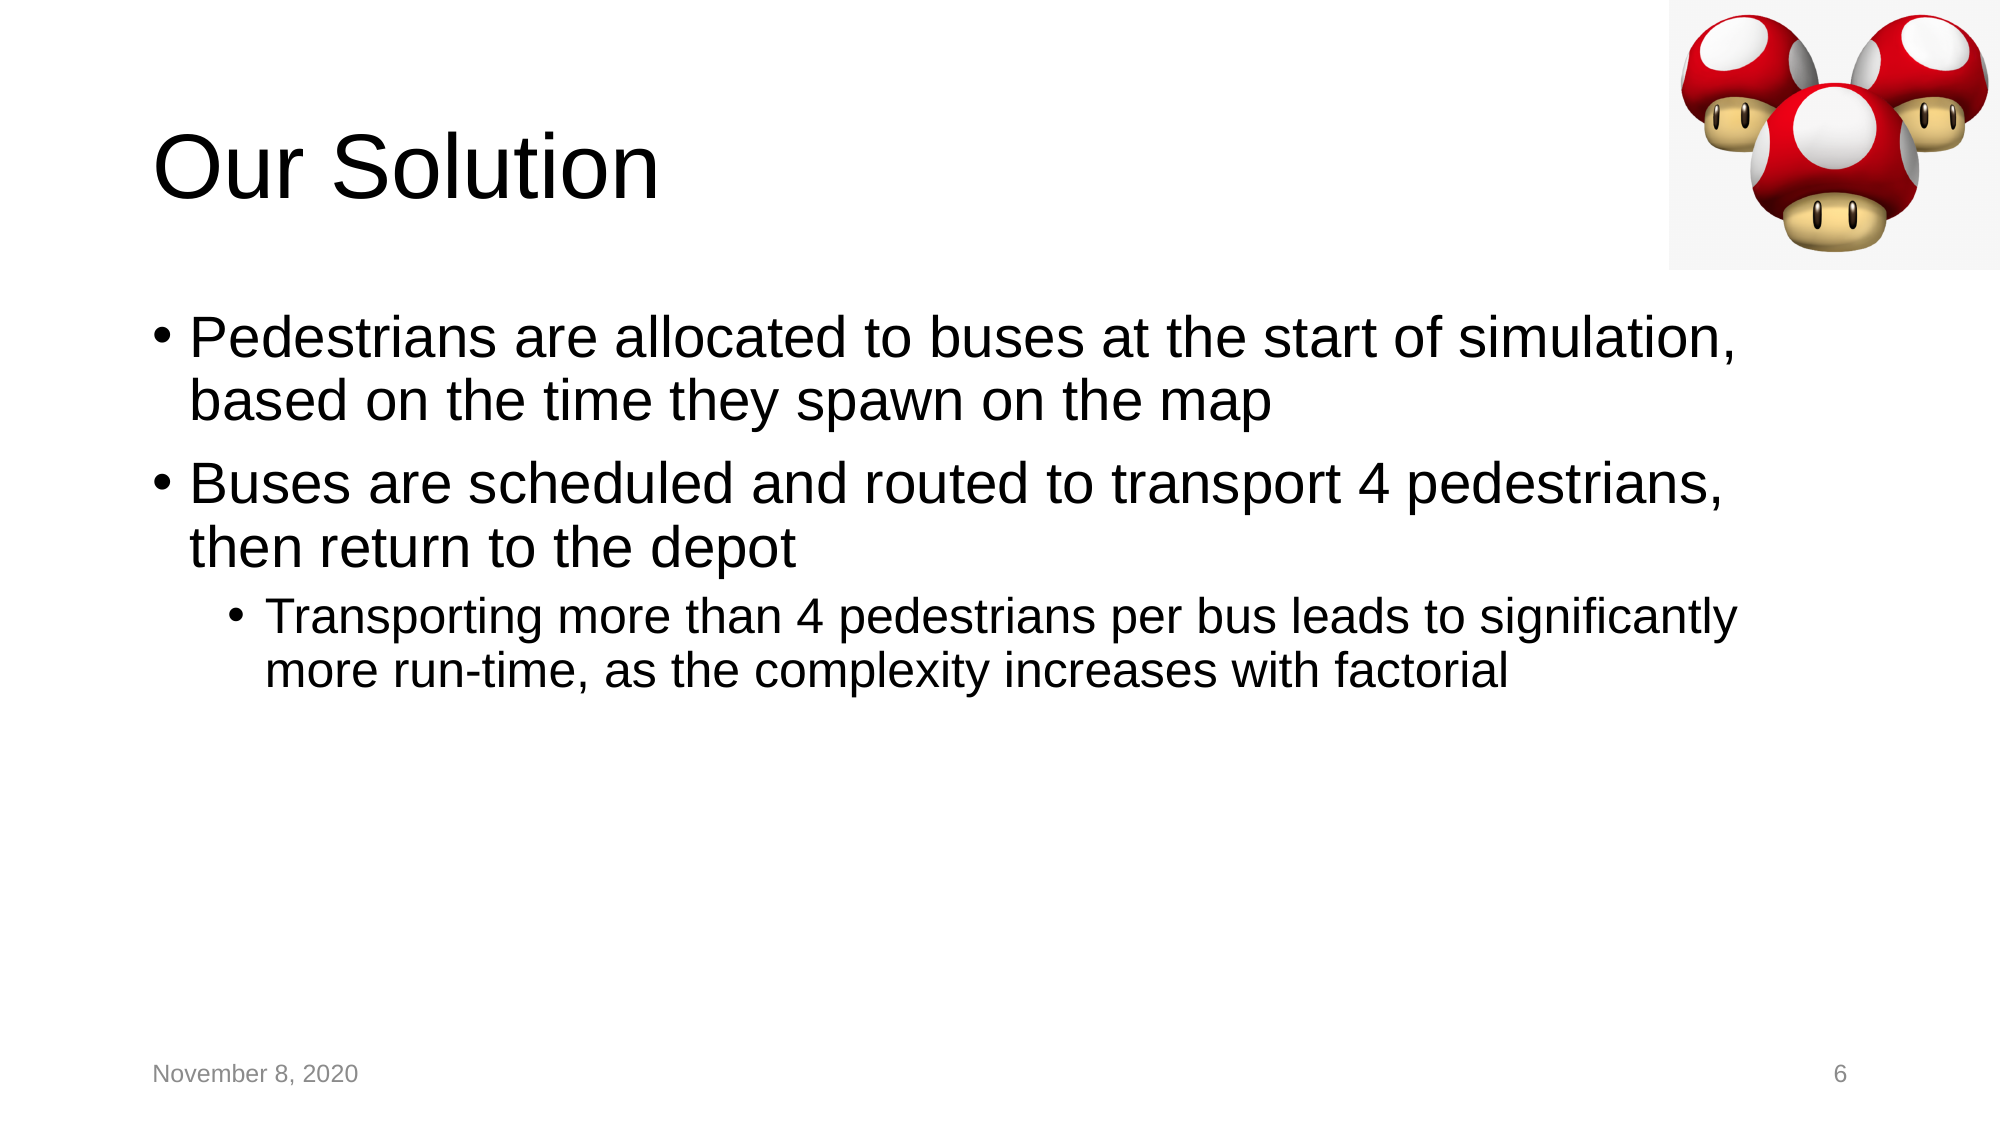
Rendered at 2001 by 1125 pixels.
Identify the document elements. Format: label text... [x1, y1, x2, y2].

picture [1669, 0, 2000, 270]
title Our Solution [137, 59, 1863, 278]
slide_number 6 [1412, 1042, 1863, 1103]
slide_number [137, 1042, 588, 1103]
list Pedestrians are allocated to buses at the start of simulation, based on the time they spawn on the map Buses are scheduled and routed to transport 4 pedestrians, then return to the depot Transporting more than 4 pedestrians per bus leads to significantly more run-time, as the complexity increases with factorial [137, 299, 1863, 1014]
